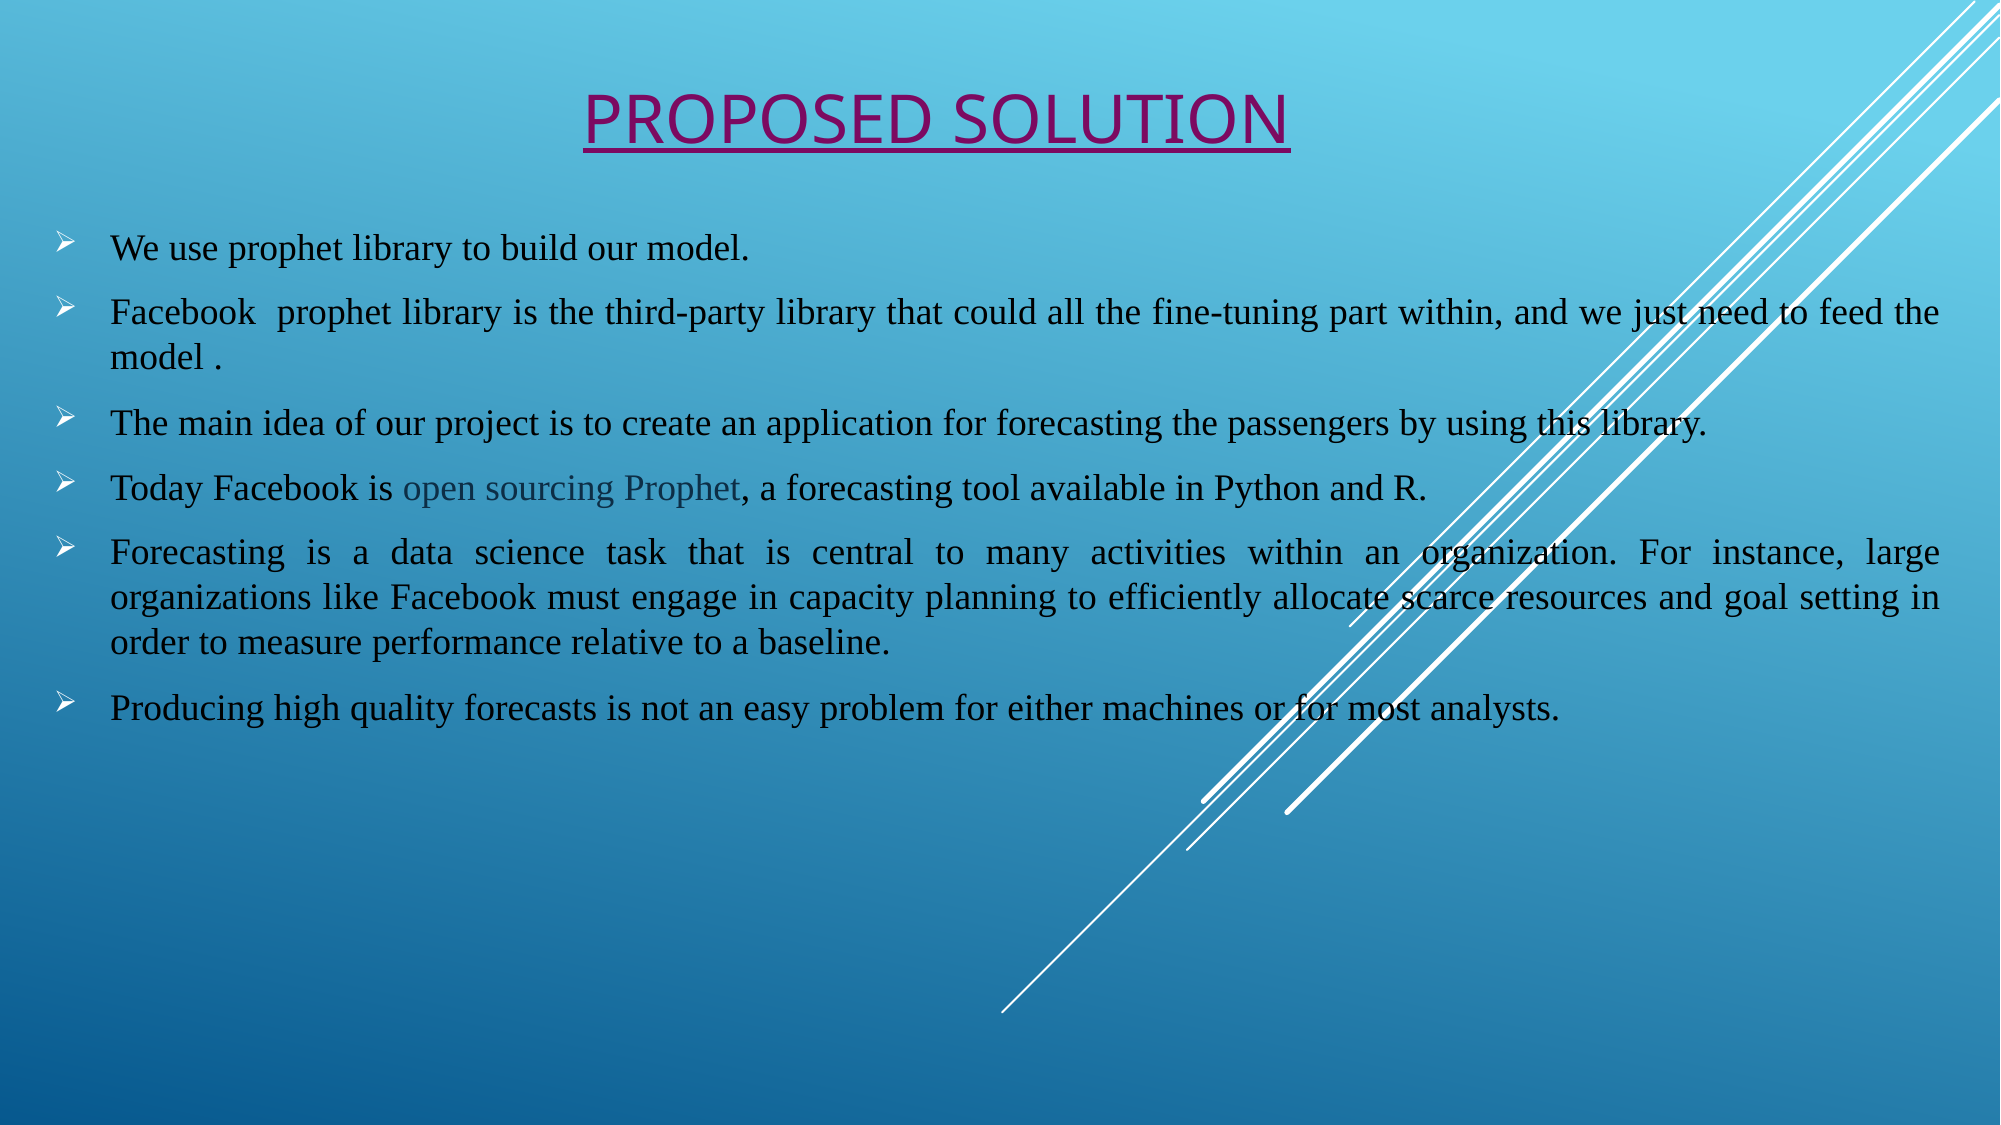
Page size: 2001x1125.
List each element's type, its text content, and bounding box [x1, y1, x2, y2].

title PROPOSED SOLUTION [562, 61, 1312, 165]
subtitle We use prophet library to build our model. Facebook prophet library is the third-party library that could all the fine-tuning part within, and we just need to feed the model . The main idea of our project is to create an application for forecasting the passengers by using this library. Today Facebook is open sourcing Prophet, a forecasting tool available in Python and R. Forecasting is a data science task that is central to many activities within an organization. For instance, large organizations like Facebook must engage in capacity planning to efficiently allocate scarce resources and goal setting in order to measure performance relative to a baseline. Producing high quality forecasts is not an easy problem for either machines or for most analysts. [38, 215, 1959, 1064]
